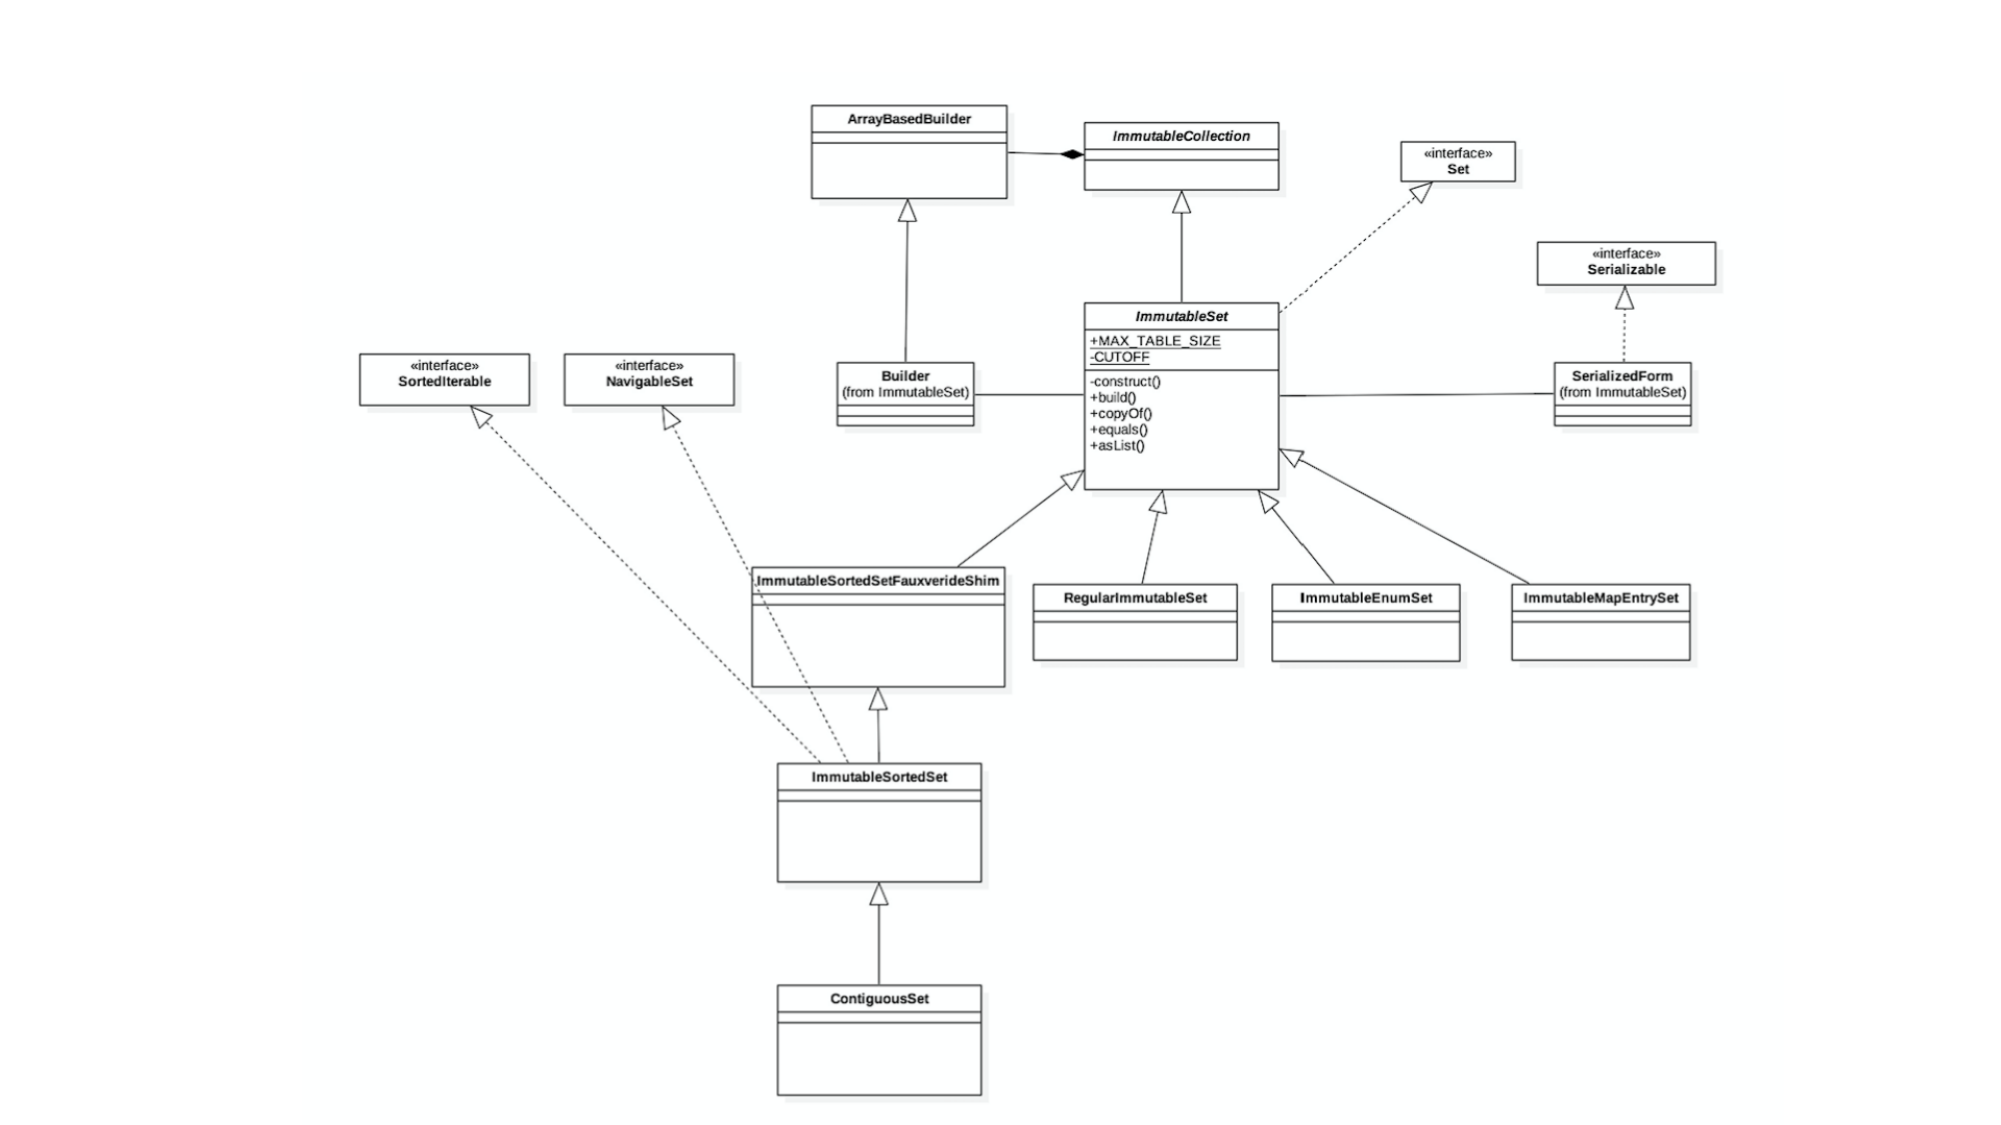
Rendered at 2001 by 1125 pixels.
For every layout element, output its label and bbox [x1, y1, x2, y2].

picture [302, 72, 1784, 1125]
